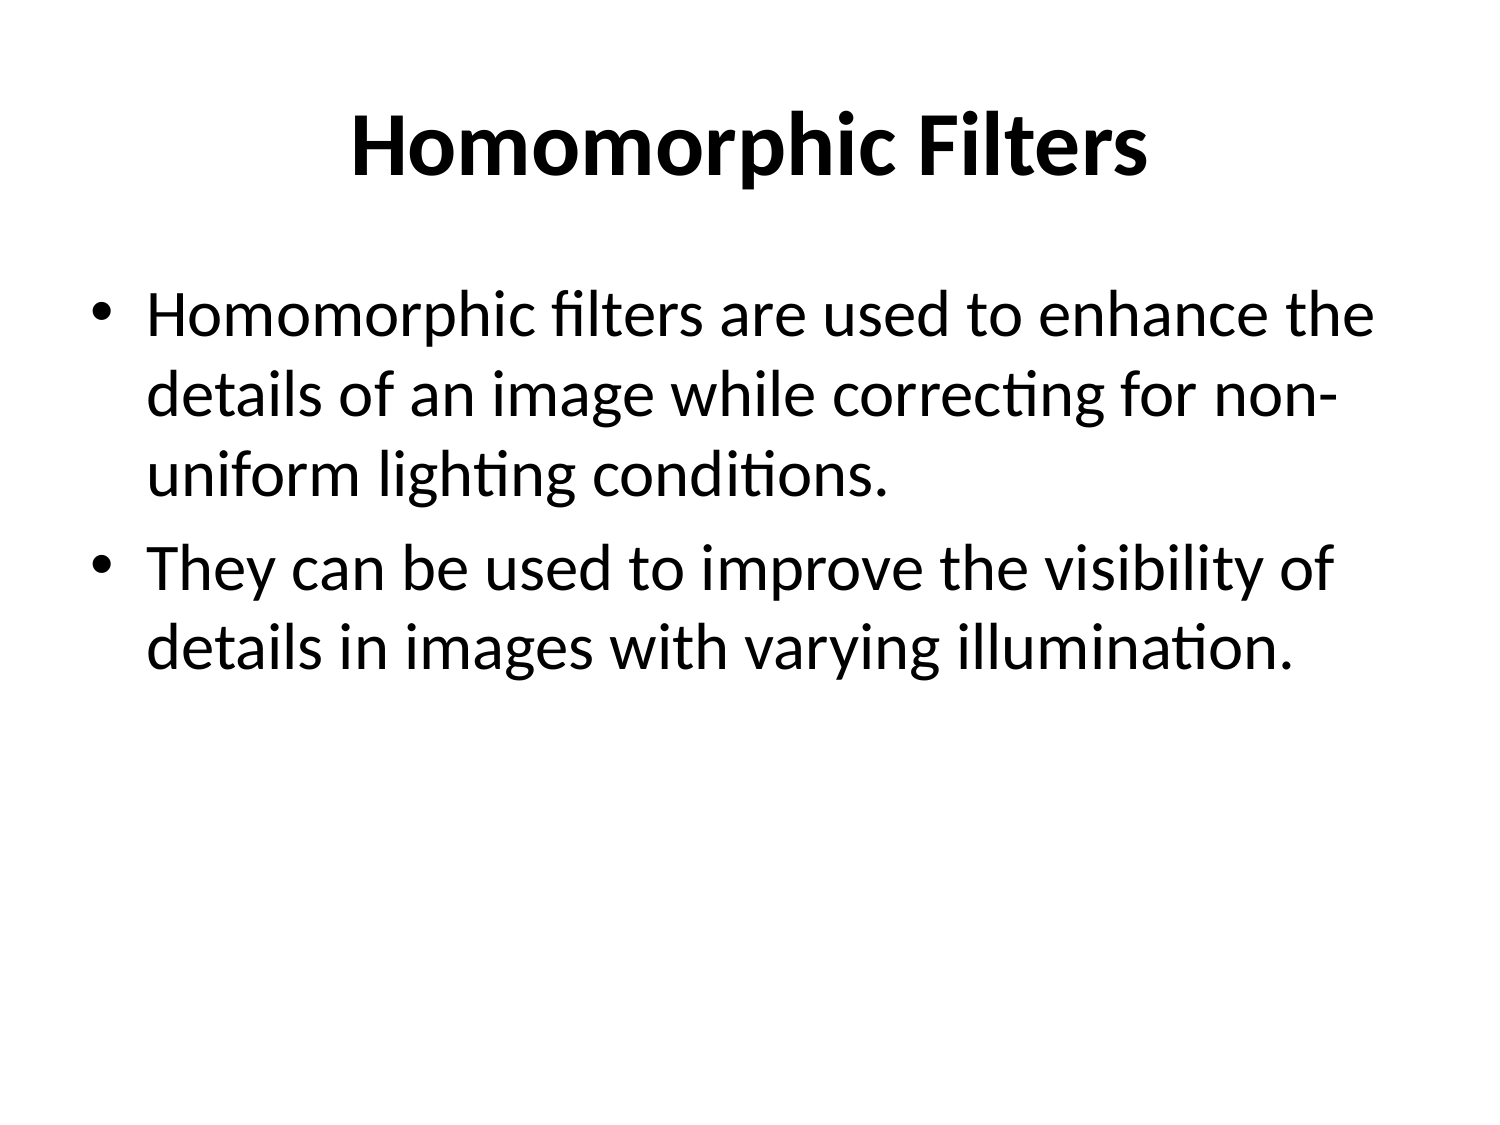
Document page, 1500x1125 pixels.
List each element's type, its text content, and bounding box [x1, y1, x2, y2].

title Homomorphic Filters [75, 45, 1425, 233]
list Homomorphic filters are used to enhance the details of an image while correcting for non-uniform lighting conditions. They can be used to improve the visibility of details in images with varying illumination. [75, 262, 1425, 1005]
